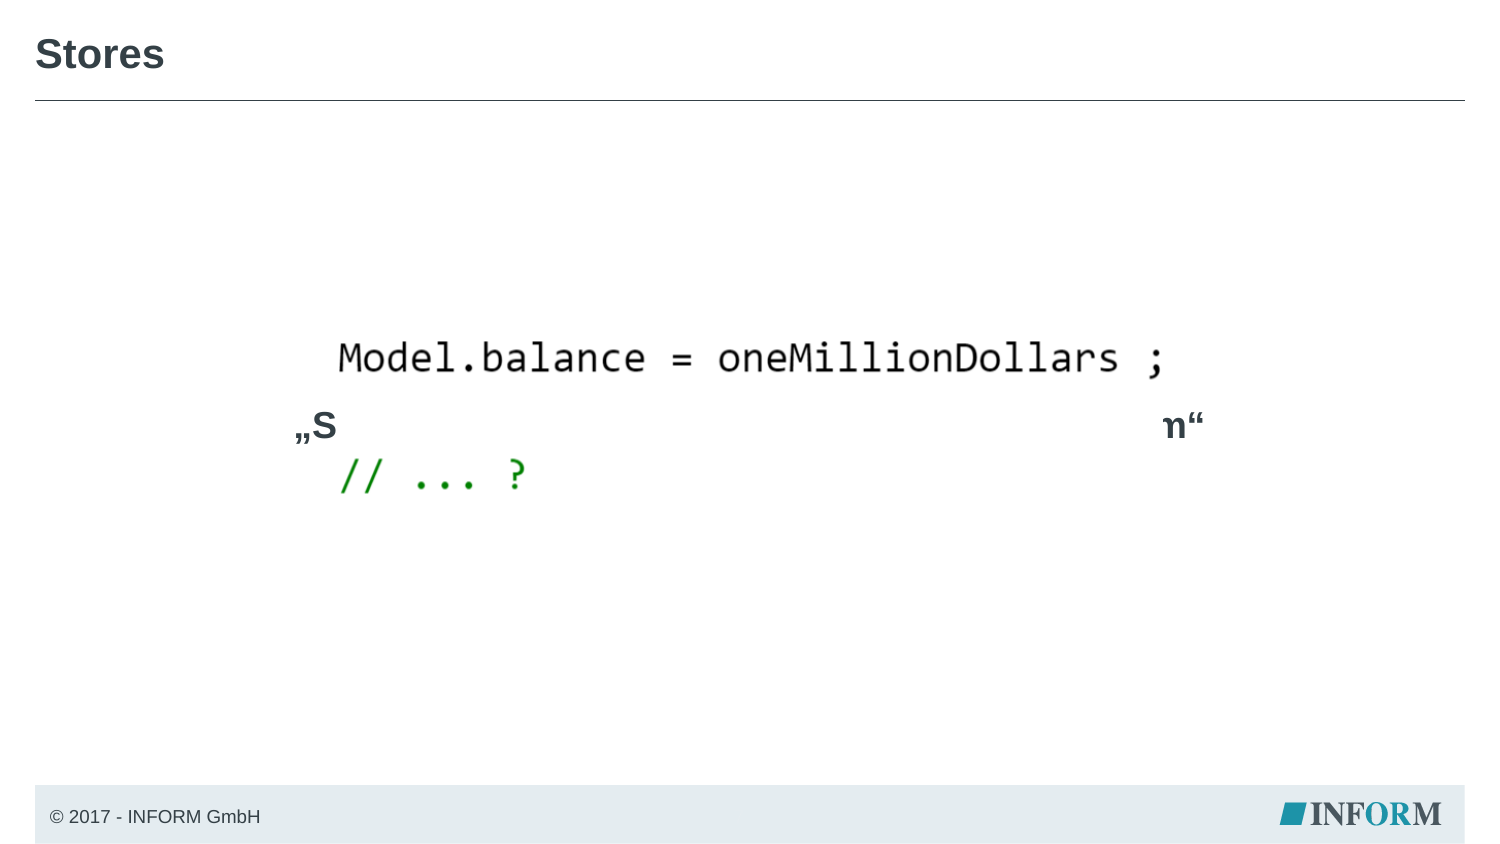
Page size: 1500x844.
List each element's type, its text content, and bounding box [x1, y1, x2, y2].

list „Stores are a function of the actions fired on them“ [44, 158, 1456, 631]
title Stores [35, 26, 1465, 94]
picture [335, 340, 1164, 500]
picture [1277, 799, 1443, 828]
